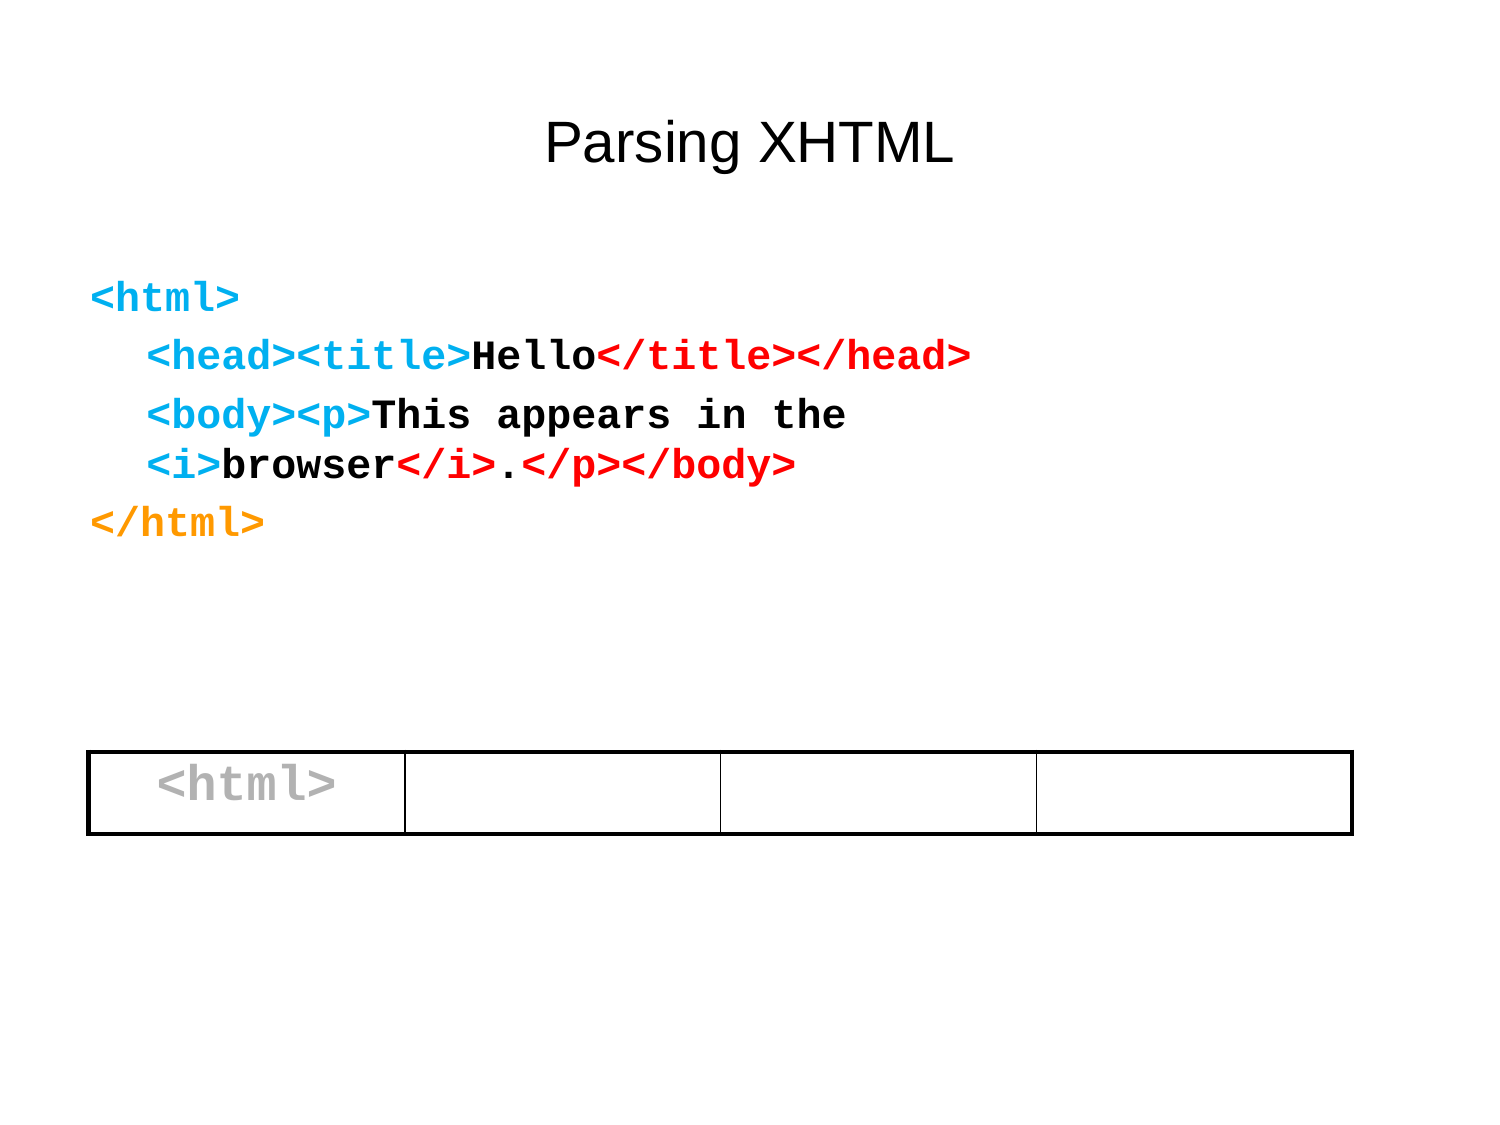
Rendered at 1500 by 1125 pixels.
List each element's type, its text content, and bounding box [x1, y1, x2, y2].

table_header [721, 754, 1036, 832]
title Parsing XHTML [74, 44, 1426, 233]
table_header [406, 754, 720, 832]
table_header [1037, 754, 1350, 832]
table_header <html> [91, 754, 404, 832]
list <html> <head><title>Hello</title></head> <body><p>This appears in the <i>browser</i>.</p></body> </html> [74, 262, 1426, 1006]
